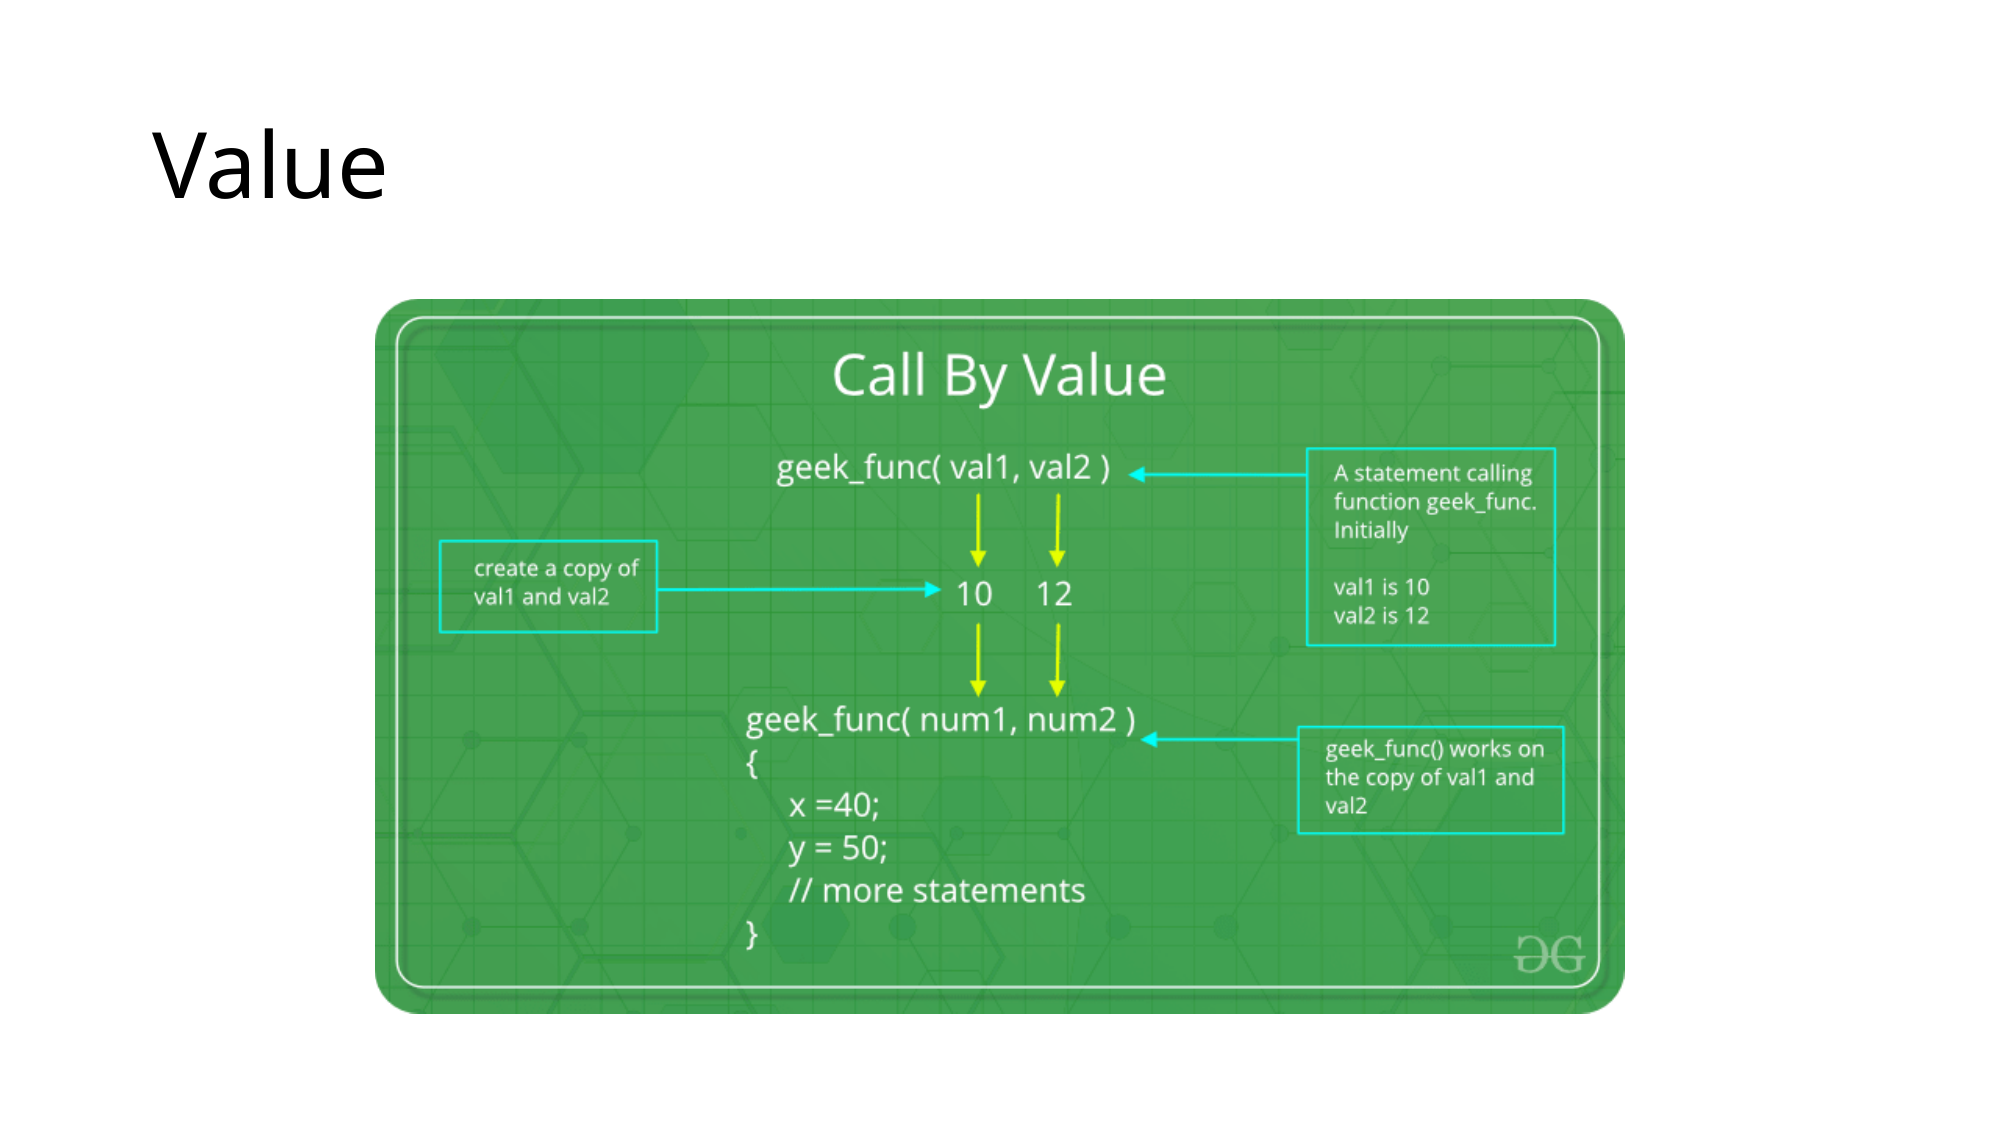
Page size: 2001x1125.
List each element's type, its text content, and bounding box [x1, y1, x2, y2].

title Value [137, 59, 1863, 278]
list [375, 299, 1625, 1014]
